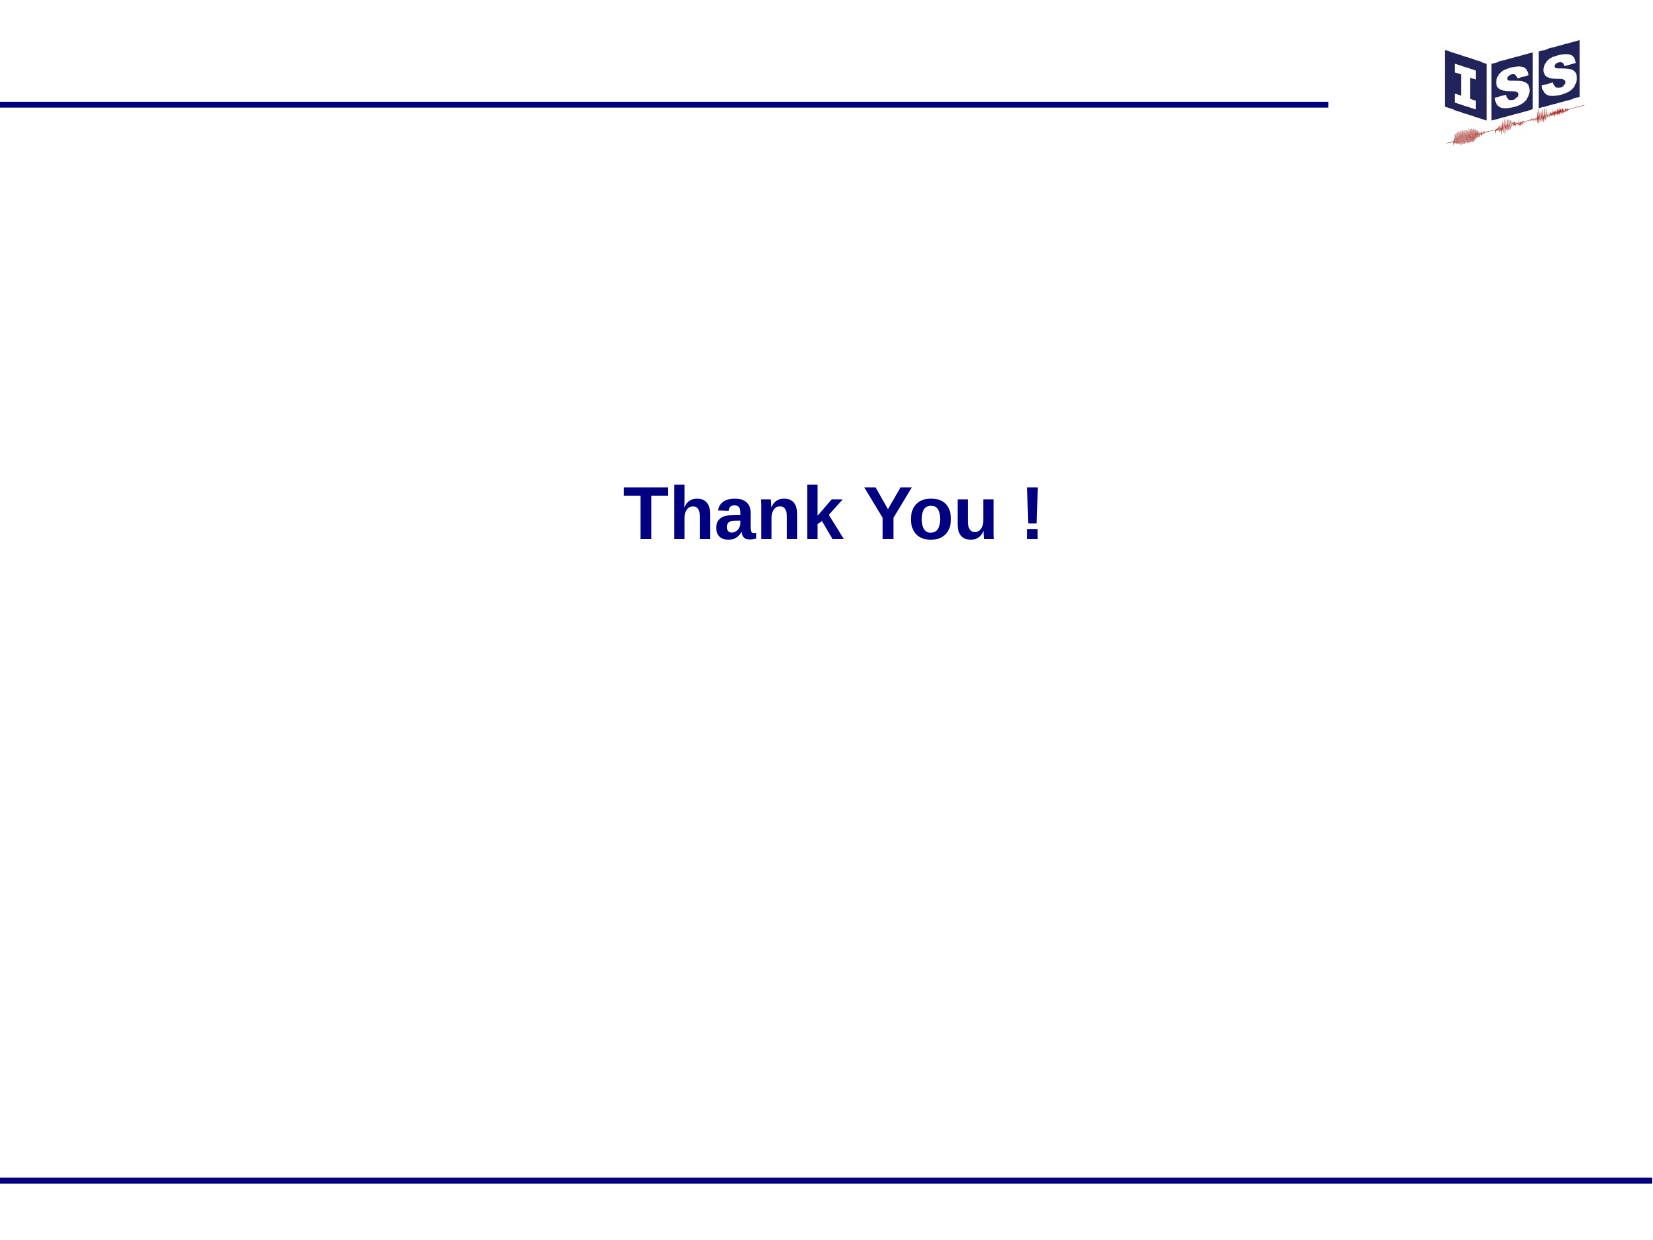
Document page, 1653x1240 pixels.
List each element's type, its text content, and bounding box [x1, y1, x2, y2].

title Thank You ! [131, 372, 1538, 647]
picture [1418, 13, 1629, 172]
